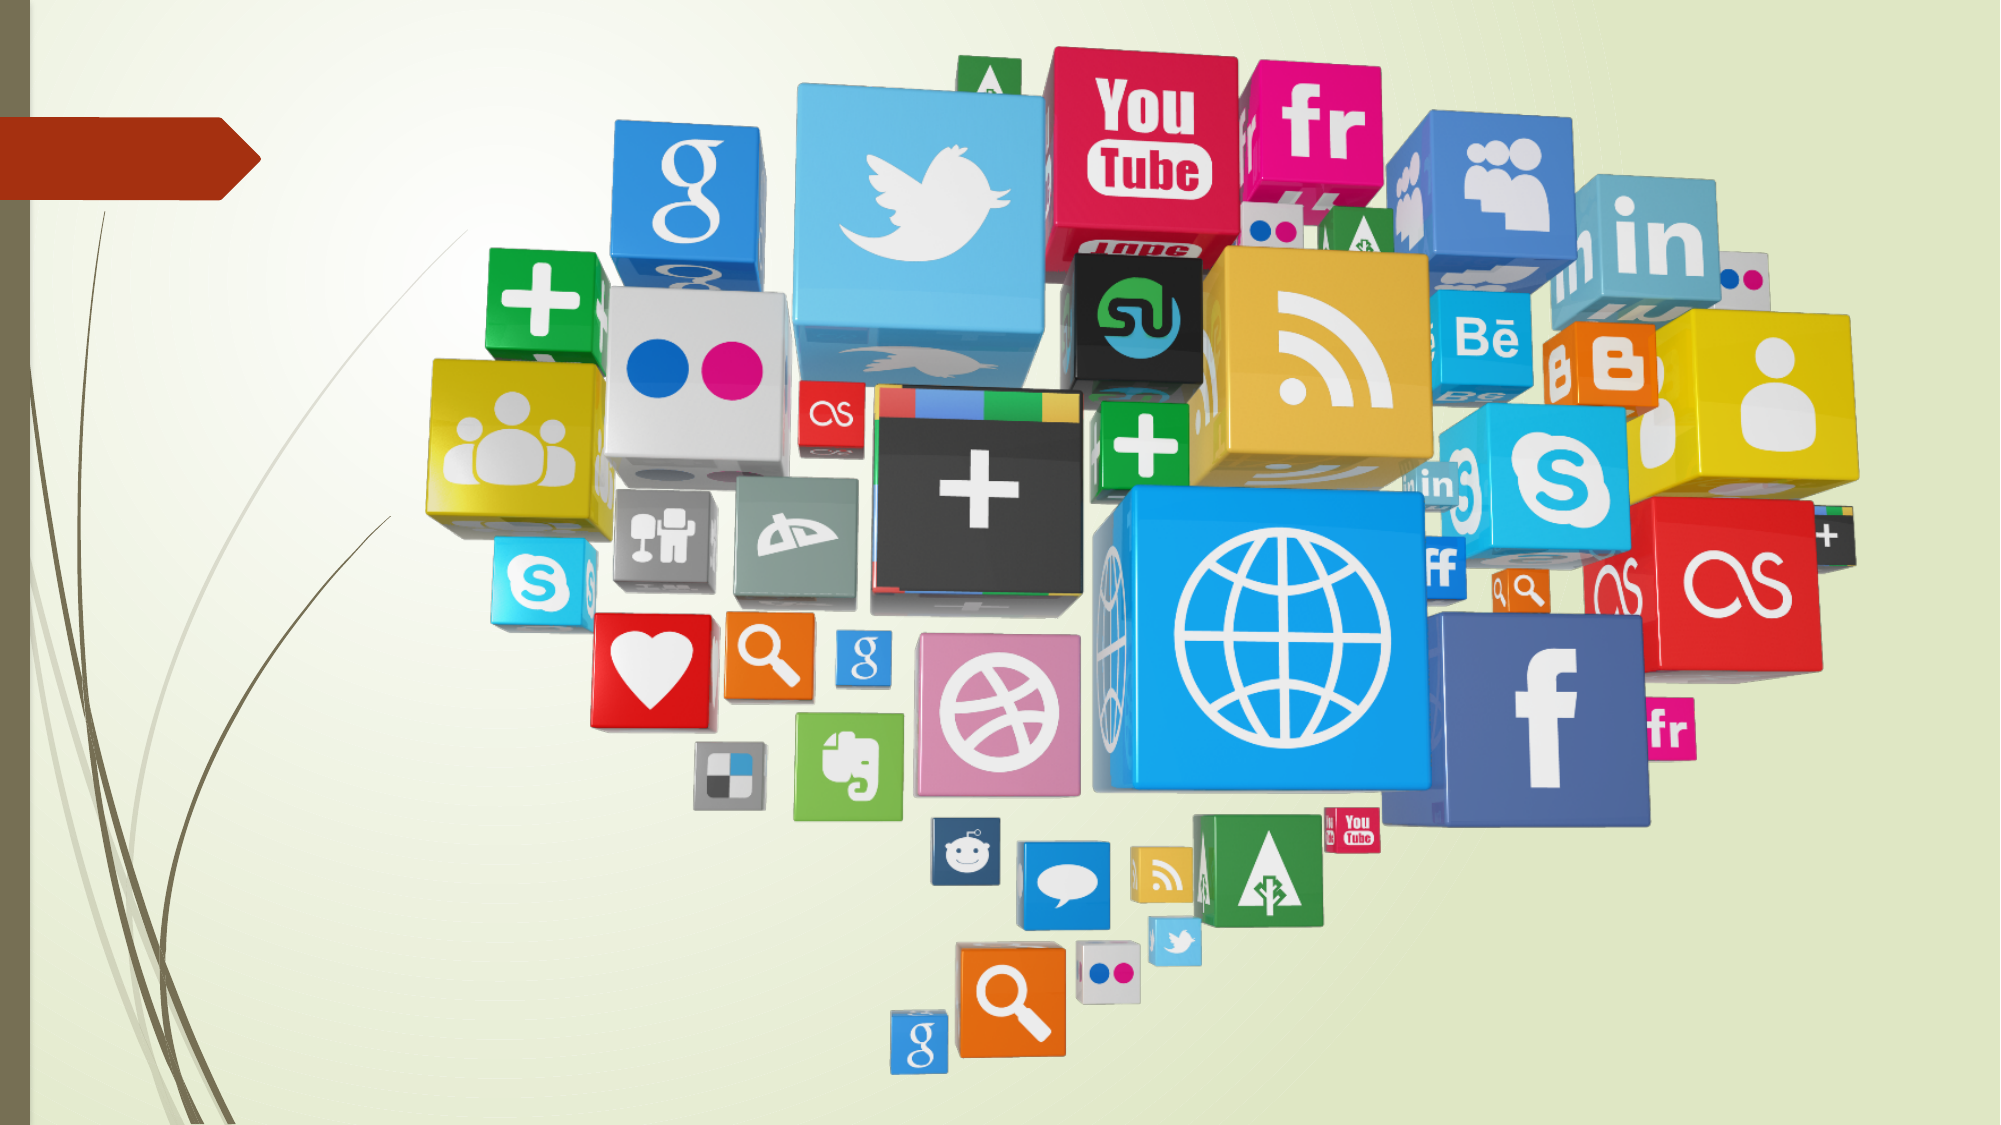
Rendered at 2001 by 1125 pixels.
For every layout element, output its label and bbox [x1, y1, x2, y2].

list [425, 46, 1860, 1075]
